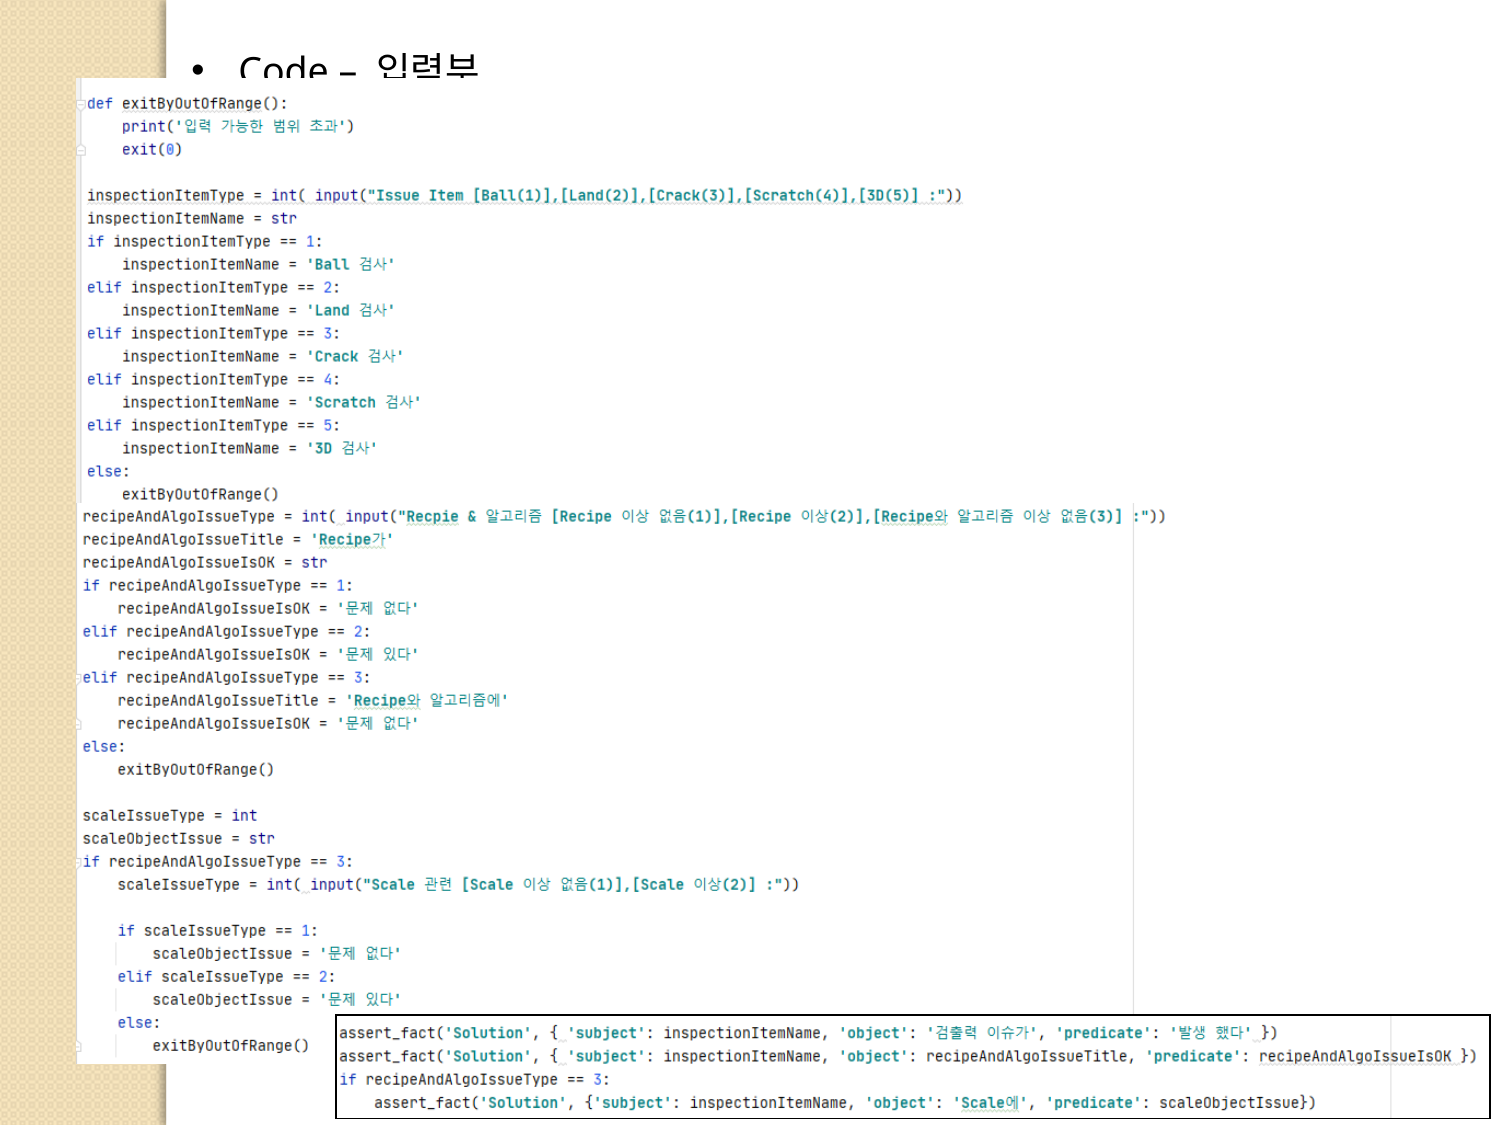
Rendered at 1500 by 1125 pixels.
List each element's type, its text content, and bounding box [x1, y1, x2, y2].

picture [75, 77, 1490, 1118]
text_box Code – 입력부 [176, 16, 495, 75]
